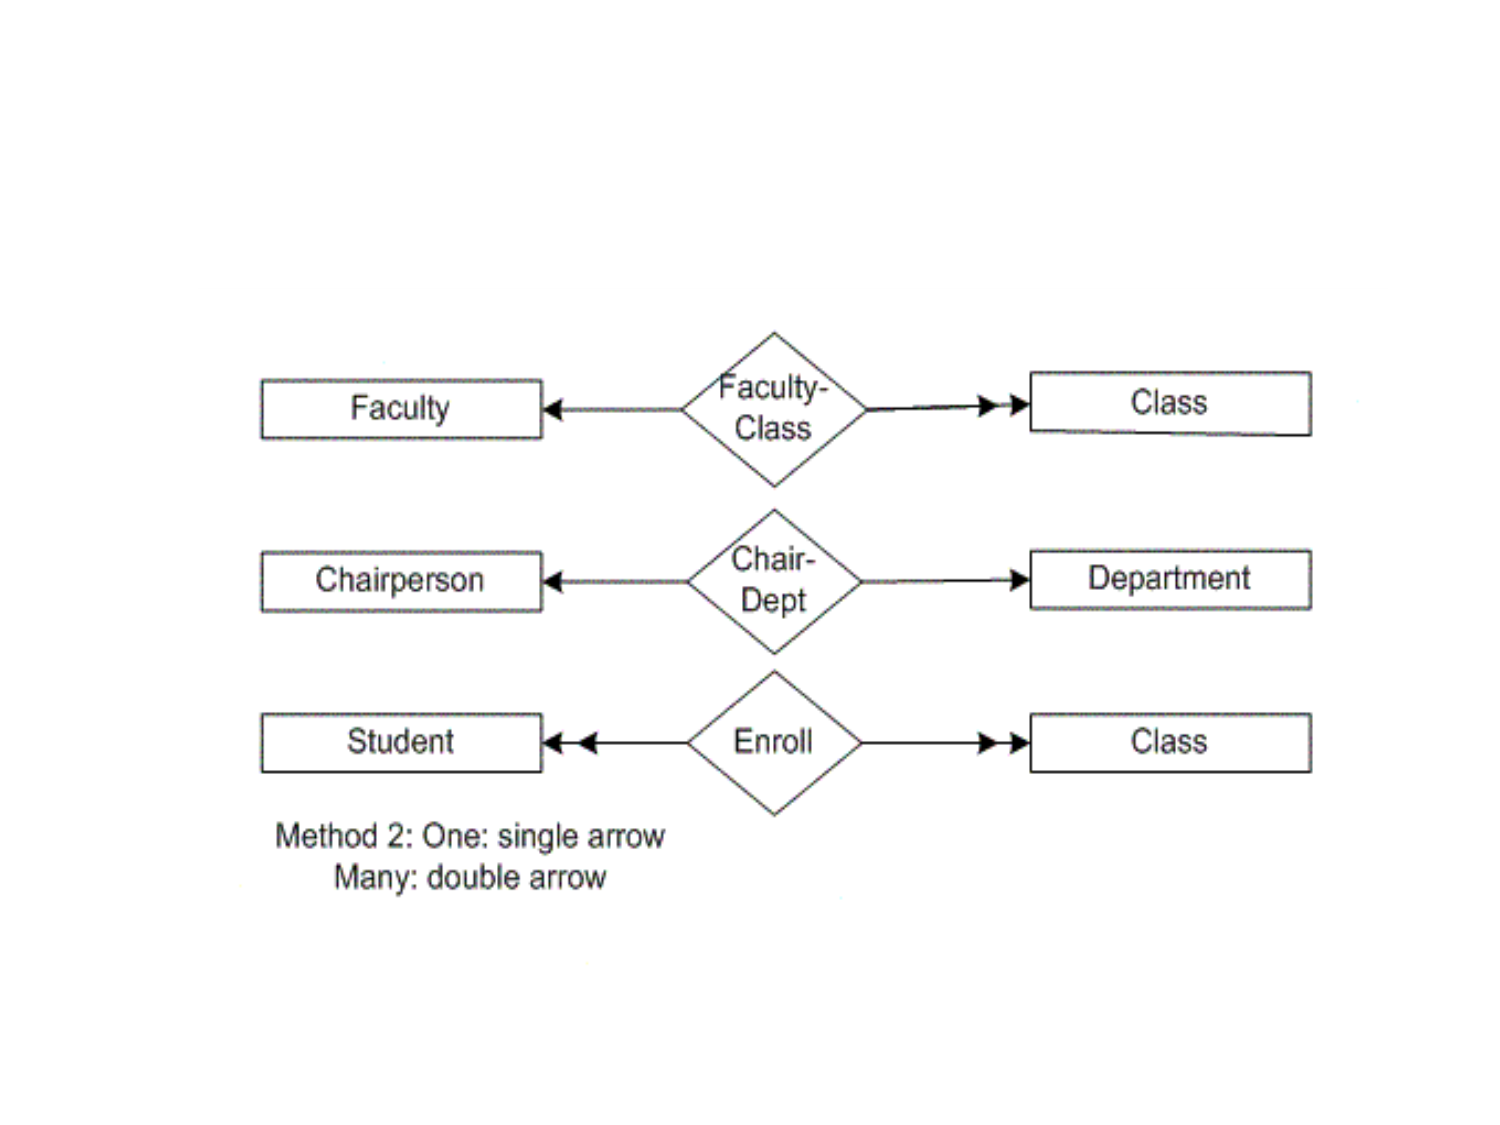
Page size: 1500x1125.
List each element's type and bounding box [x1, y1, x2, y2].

list [197, 287, 1388, 976]
